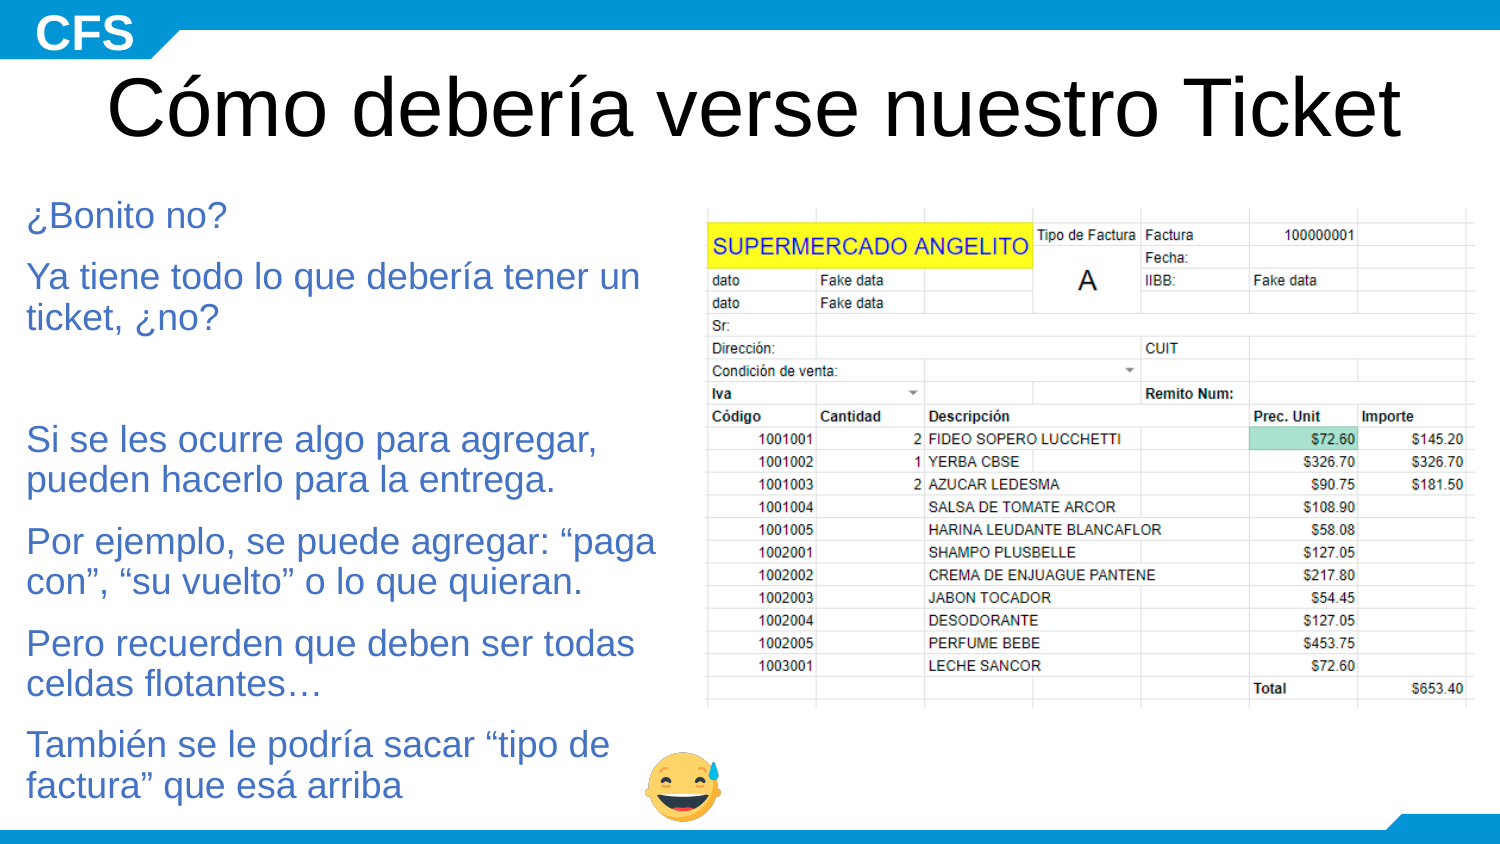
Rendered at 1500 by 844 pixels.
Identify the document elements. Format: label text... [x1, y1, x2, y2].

picture [642, 747, 723, 827]
picture [705, 208, 1476, 708]
title Cómo debería verse nuestro Ticket [23, 33, 1486, 185]
list ¿Bonito no? Ya tiene todo lo que debería tener un ticket, ¿no? Si se les ocurre algo para agregar, pueden hacerlo para la entrega. Por ejemplo, se puede agregar: “paga con”, “su vuelto” o lo que quieran. Pero recuerden que deben ser todas celdas flotantes… También se le podría sacar “tipo de factura” que esá arriba [10, 188, 681, 802]
